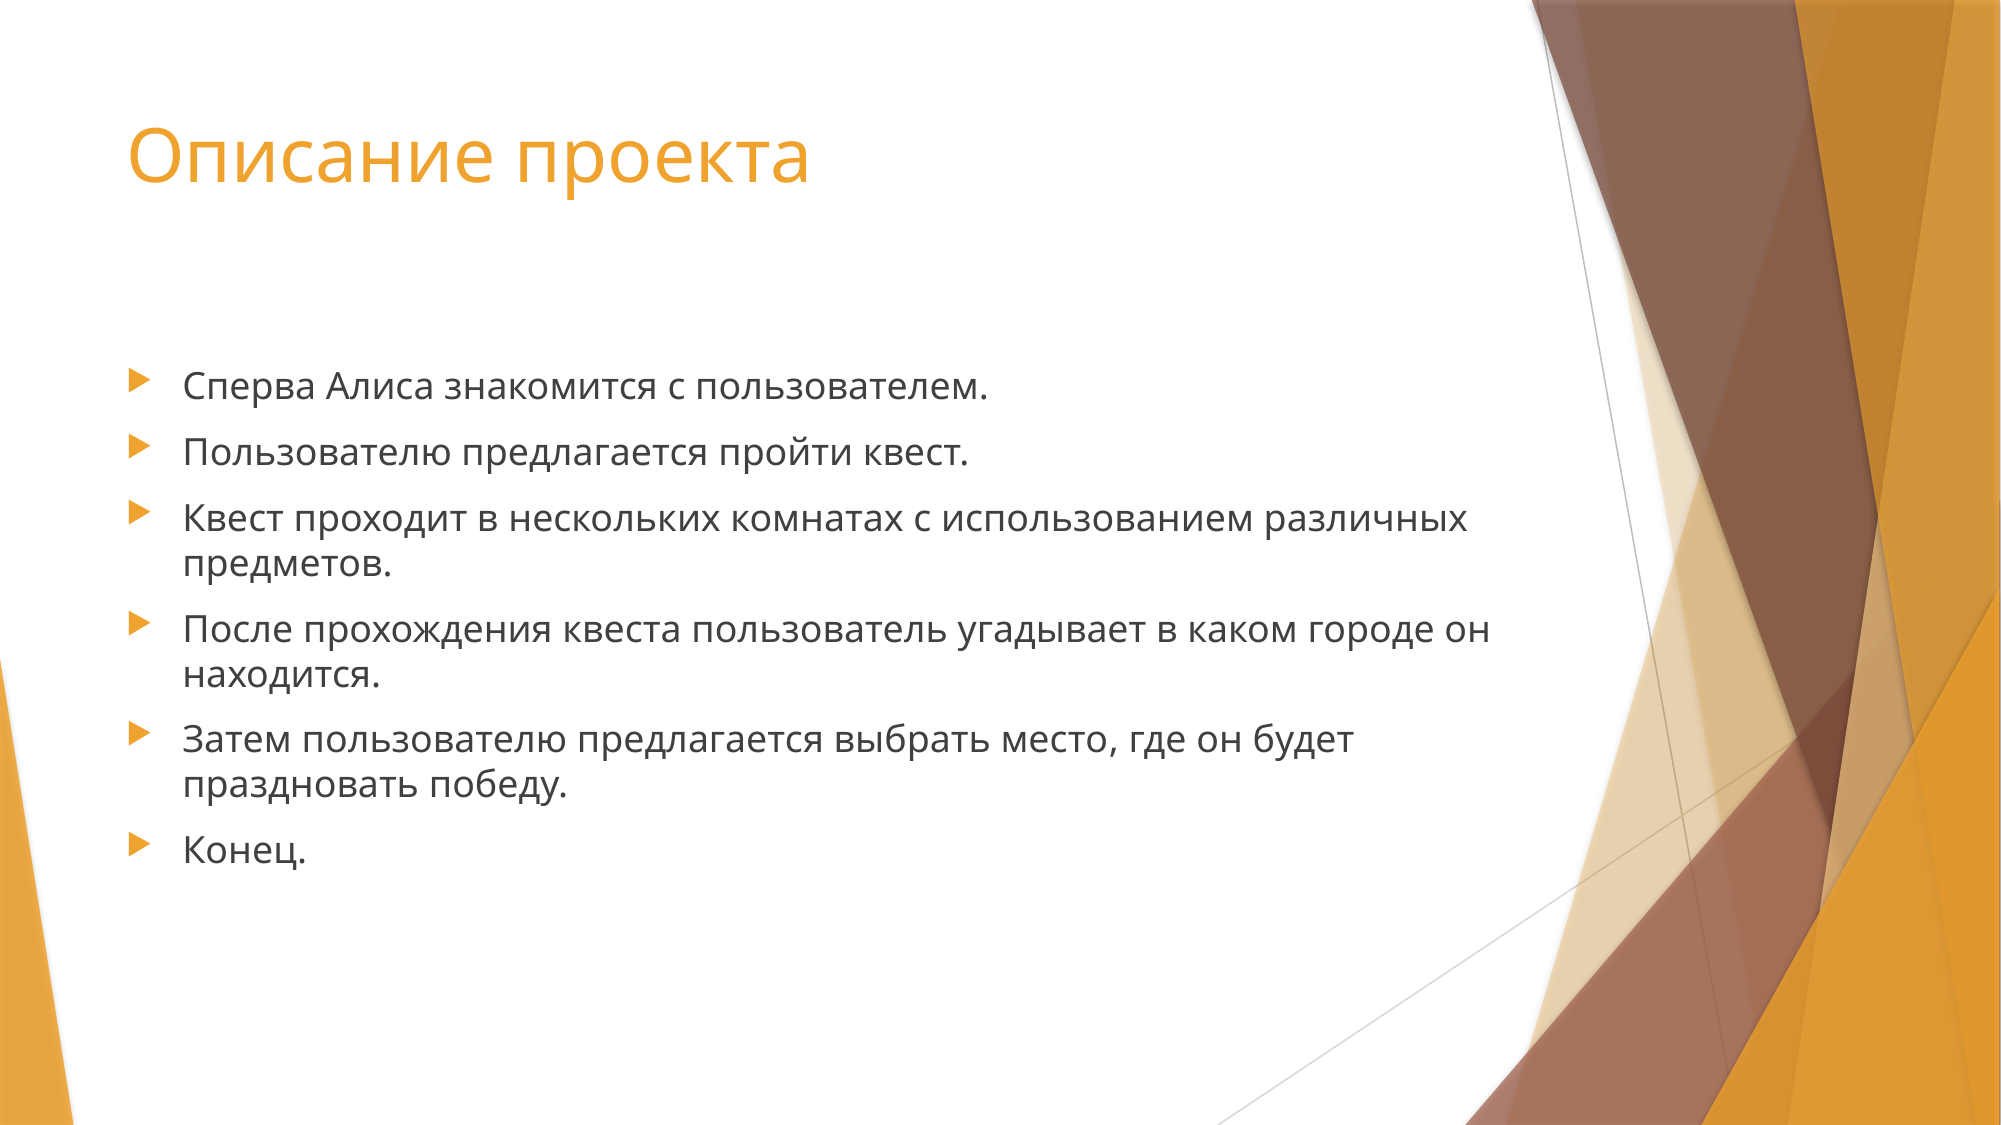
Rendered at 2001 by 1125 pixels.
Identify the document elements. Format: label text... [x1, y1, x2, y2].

list Сперва Алиса знакомится с пользователем. Пользователю предлагается пройти квест. Квест проходит в нескольких комнатах с использованием различных предметов. После прохождения квеста пользователь угадывает в каком городе он находится. Затем пользователю предлагается выбрать место, где он будет праздновать победу. Конец. [111, 354, 1522, 992]
title Описание проекта [111, 99, 1522, 317]
